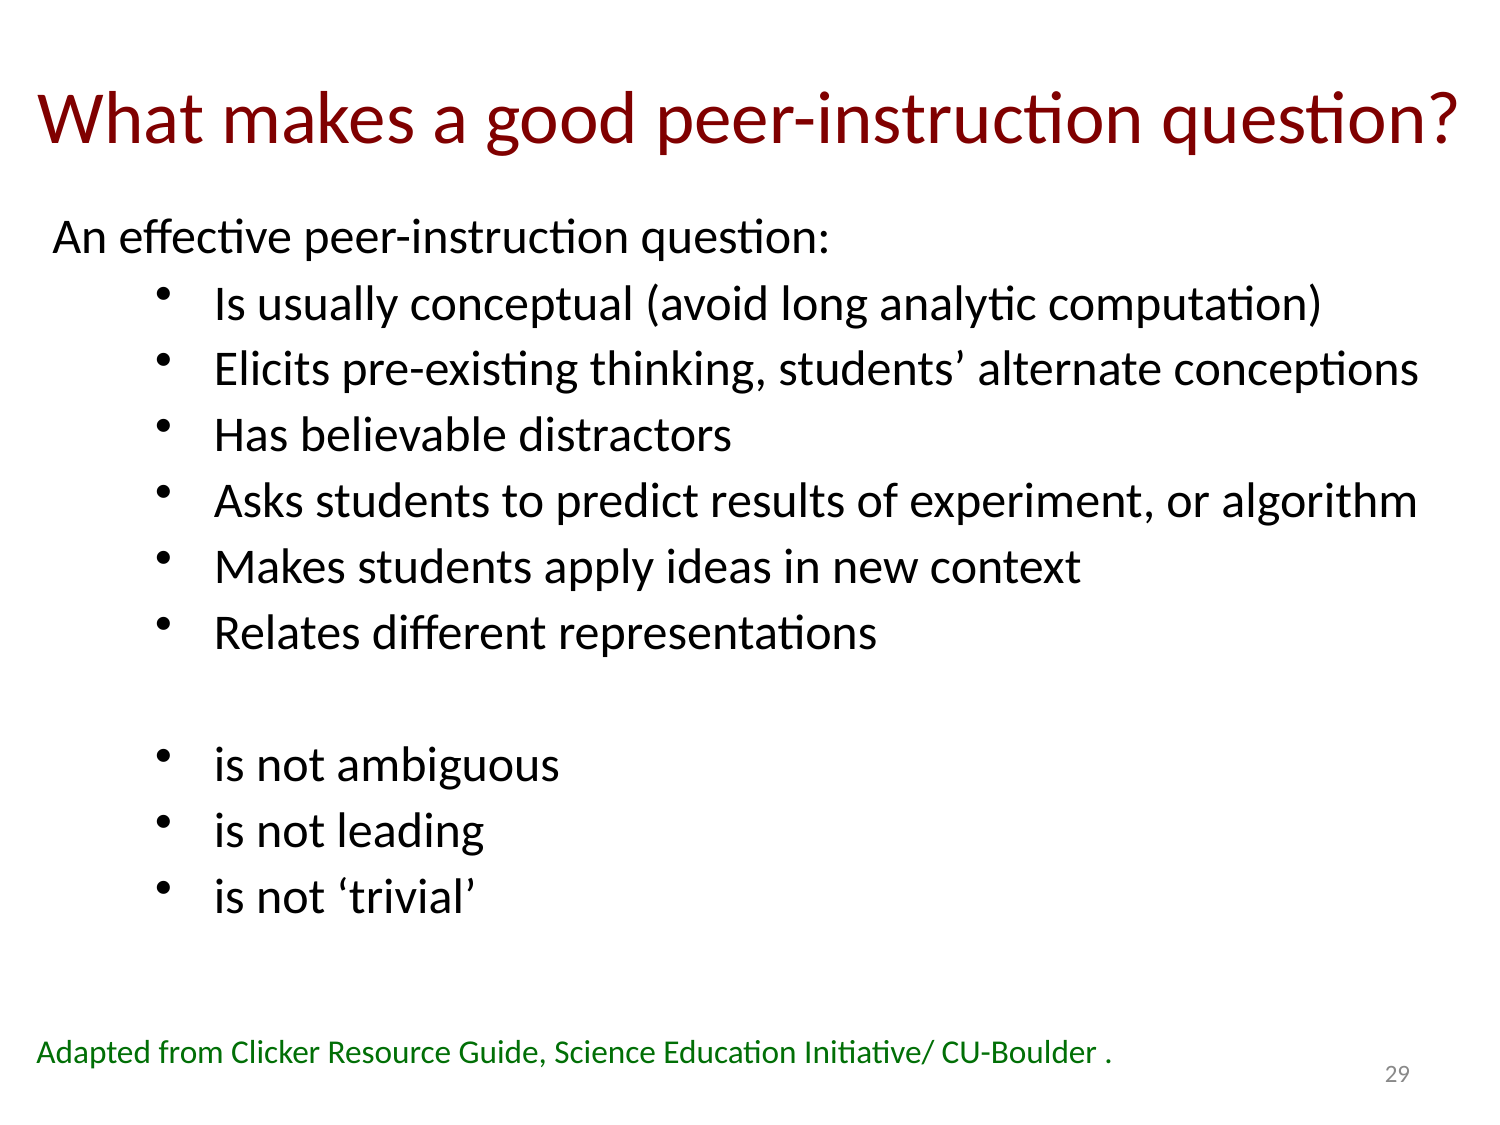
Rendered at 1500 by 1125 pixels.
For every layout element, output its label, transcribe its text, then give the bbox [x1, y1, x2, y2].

text_box Adapted from Clicker Resource Guide, Science Education Initiative/ CU-Boulder . [36, 1025, 1407, 1079]
title What makes a good peer-instruction question? [0, 24, 1500, 204]
text_box An effective peer-instruction question: Is usually conceptual (avoid long analytic computation) Elicits pre-existing thinking, students’ alternate conceptions Has believable distractors Asks students to predict results of experiment, or algorithm Makes students apply ideas in new context Relates different representations is not ambiguous is not leading is not ‘trivial’ [37, 190, 1452, 931]
text_box 29 [1074, 1042, 1425, 1103]
